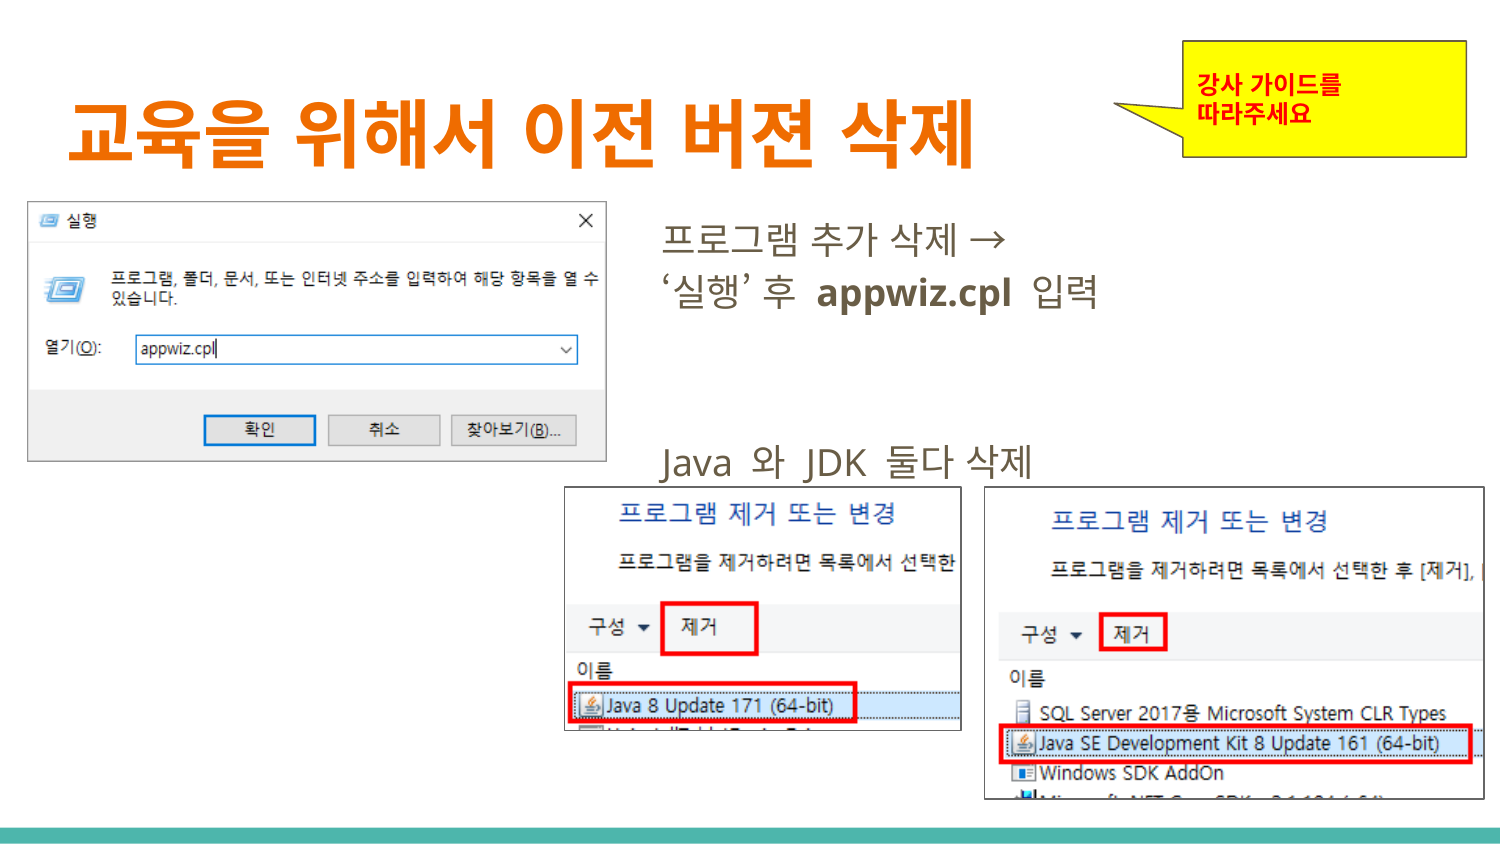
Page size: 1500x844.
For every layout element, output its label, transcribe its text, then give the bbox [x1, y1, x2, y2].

title 교육을 위해서 이전 버젼 삭제 [51, 72, 1449, 189]
picture [564, 487, 961, 731]
picture [27, 201, 607, 462]
text_box 강사 가이드를 따라주세요 [1114, 40, 1467, 158]
picture [985, 487, 1484, 799]
list 프로그램 추가 삭제 → ‘실행’ 후 appwiz.cpl 입력 Java 와 JDK 둘다 삭제 [646, 195, 1183, 319]
